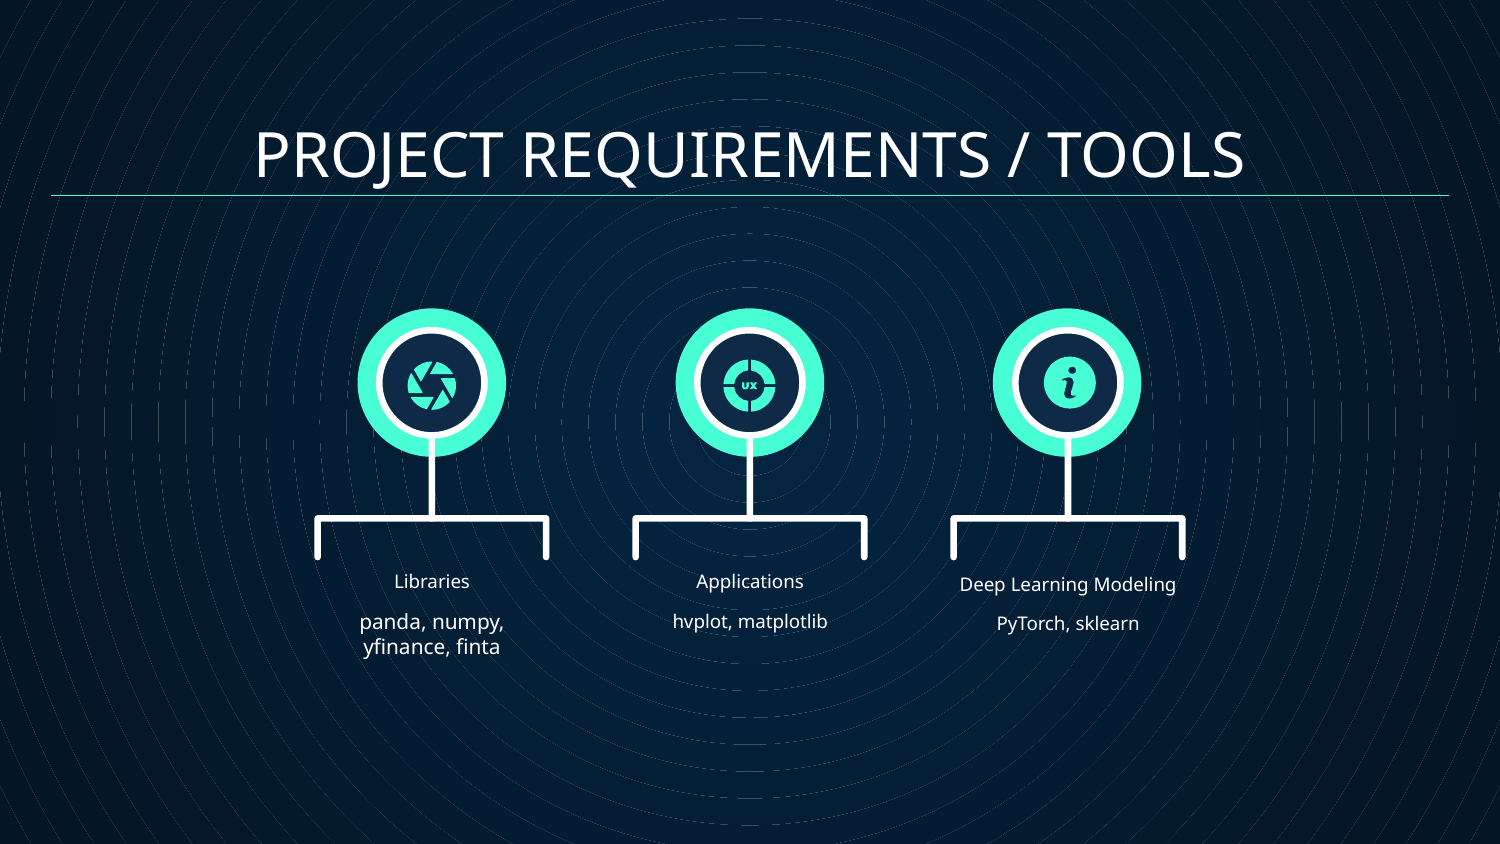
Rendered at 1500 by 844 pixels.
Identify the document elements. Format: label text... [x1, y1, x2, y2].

text_box [1012, 326, 1124, 439]
text_box [746, 439, 754, 522]
text_box [383, 334, 481, 432]
text_box [701, 334, 799, 432]
title Libraries [261, 574, 603, 607]
text_box [314, 515, 430, 561]
text_box [675, 308, 825, 457]
title PROJECT REQUIREMENTS / TOOLS [51, 105, 1449, 195]
text_box [428, 439, 436, 522]
text_box [752, 515, 868, 561]
text_box [950, 515, 1066, 561]
subtitle hvplot, matplotlib [635, 607, 865, 678]
text_box [693, 326, 806, 439]
subtitle PyTorch, sklearn [953, 611, 1183, 782]
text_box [723, 359, 776, 412]
text_box [1070, 515, 1186, 561]
text_box [357, 308, 507, 457]
text_box [632, 515, 748, 561]
text_box [434, 515, 550, 561]
text_box [1064, 439, 1072, 522]
text_box [992, 308, 1142, 457]
title PROJECT REQUIREMENTS / TOOLS [51, 202, 1449, 206]
text_box [1043, 356, 1096, 409]
subtitle panda, numpy, yfinance, finta [317, 607, 547, 677]
text_box [375, 326, 488, 439]
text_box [407, 361, 457, 411]
title Applications [603, 574, 921, 607]
title Deep Learning Modeling [897, 577, 1239, 611]
text_box [1019, 334, 1117, 432]
